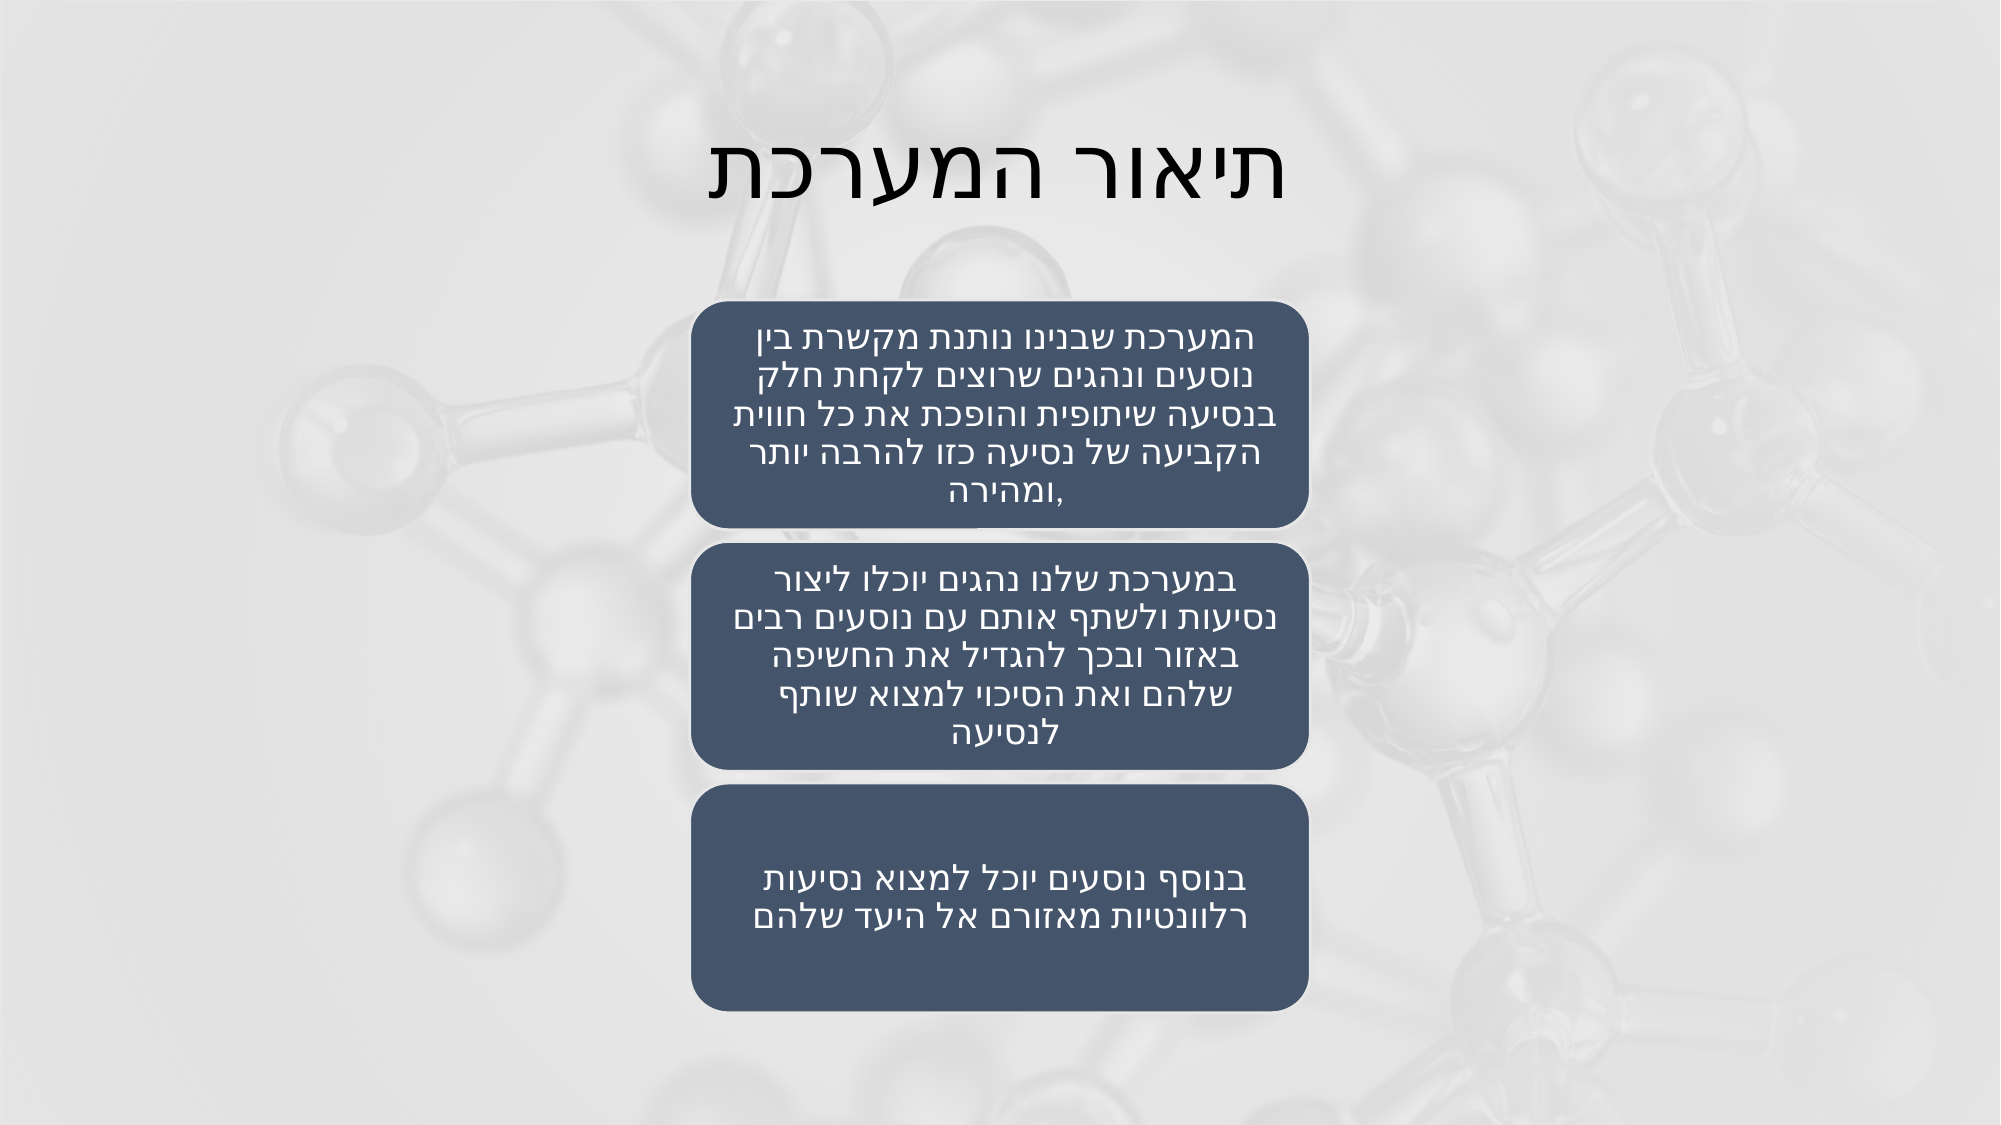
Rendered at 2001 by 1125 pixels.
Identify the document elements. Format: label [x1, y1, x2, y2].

text_box [0, 0, 2000, 1125]
list [137, 299, 1863, 1014]
picture [2, 1, 2000, 1125]
